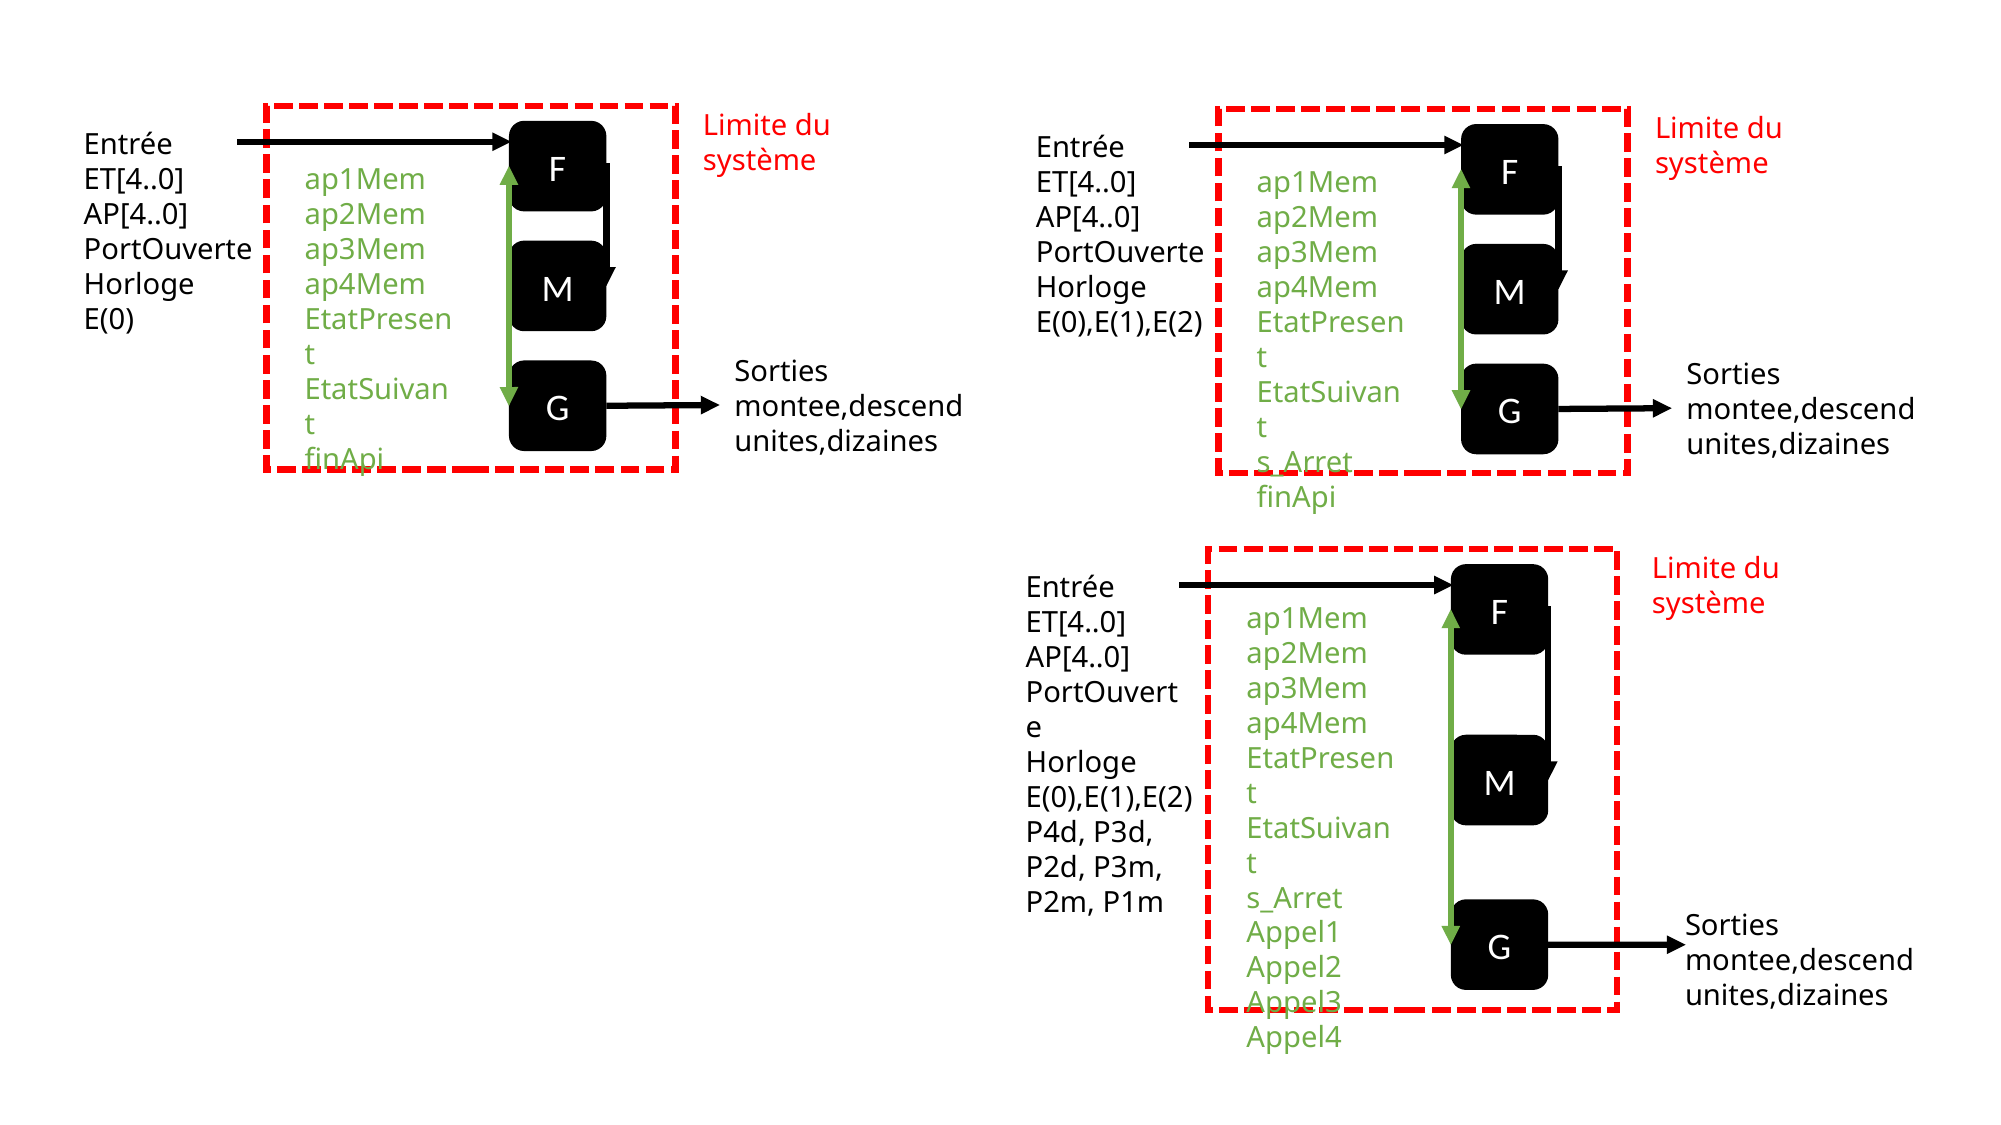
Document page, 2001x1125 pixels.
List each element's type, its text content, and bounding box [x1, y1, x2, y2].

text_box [508, 285, 512, 406]
text_box Limite du système [688, 98, 854, 184]
text_box Entrée ET[4..0] AP[4..0] PortOuverte Horloge E(0),E(1),E(2) [1021, 121, 1513, 346]
text_box Sorties montee,descend unites,dizaines [1670, 899, 1929, 1019]
text_box [1218, 108, 1629, 474]
text_box Entrée ET[4..0] AP[4..0] PortOuverte Horloge E(0) [68, 117, 561, 343]
text_box ap1Mem ap2Mem ap3Mem ap4Mem EtatPresent EtatSuivant s_Arret Appel1 Appel2 Appel3 Appel4 [1231, 591, 1413, 1061]
text_box Limite du système [1637, 542, 1803, 627]
text_box Sorties montee,descend unites,dizaines [719, 345, 979, 465]
text_box Entrée ET[4..0] AP[4..0] PortOuverte Horloge E(0),E(1),E(2) P4d, P3d, P2d, P3m, P2m, P1m [1010, 561, 1209, 926]
text_box [265, 105, 677, 471]
text_box [1207, 548, 1618, 1011]
text_box ap1Mem ap2Mem ap3Mem ap4Mem EtatPresent EtatSuivant finApi [289, 153, 471, 483]
text_box Sorties montee,descend unites,dizaines [1671, 348, 1931, 468]
text_box Limite du système [1640, 102, 1806, 187]
text_box ap1Mem ap2Mem ap3Mem ap4Mem EtatPresent EtatSuivant s_Arret finApi [1241, 156, 1423, 521]
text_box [508, 166, 512, 285]
